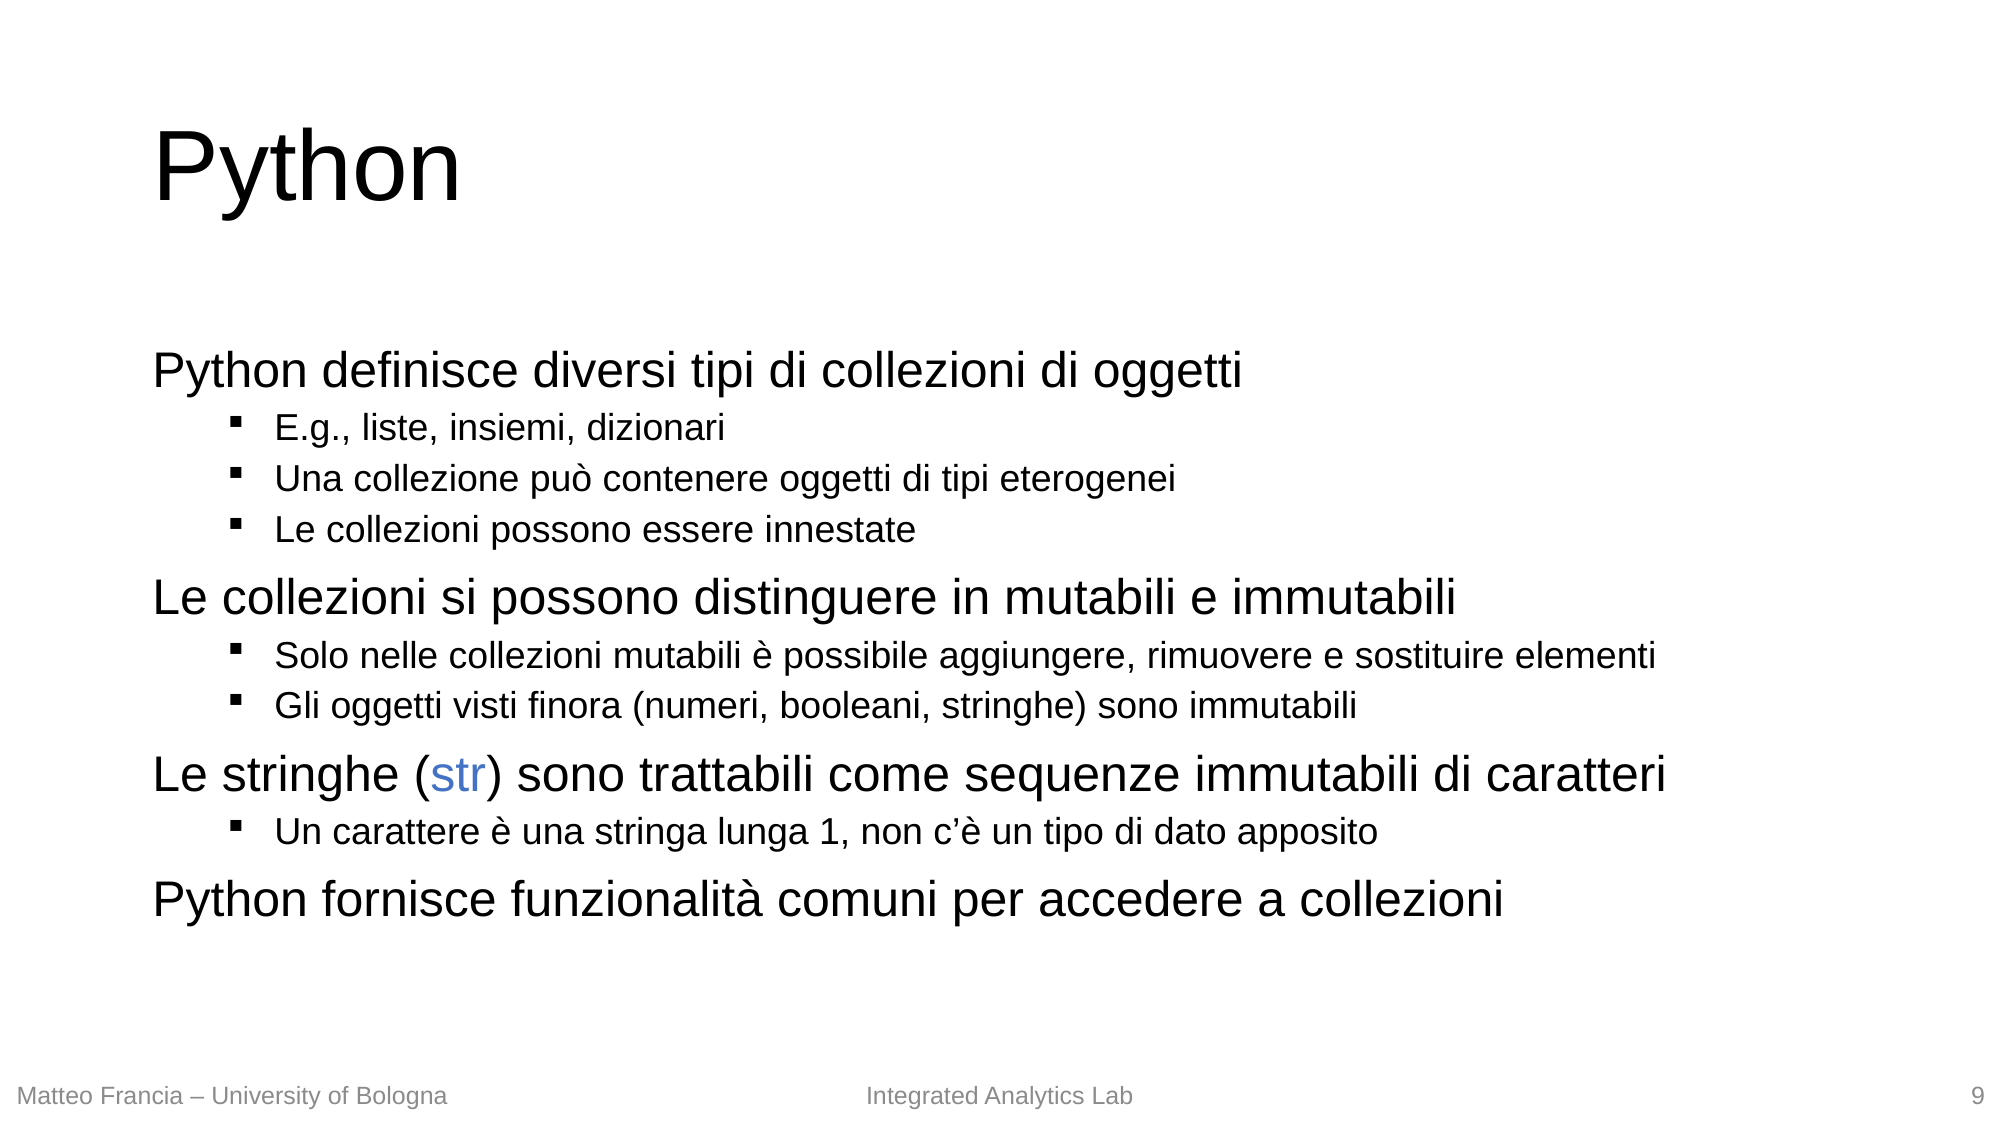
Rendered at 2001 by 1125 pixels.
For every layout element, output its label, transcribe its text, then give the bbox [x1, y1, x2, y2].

footer Matteo Francia – University of Bologna [0, 1065, 466, 1125]
list Python definisce diversi tipi di collezioni di oggetti E.g., liste, insiemi, dizionari Una collezione può contenere oggetti di tipi eterogenei Le collezioni possono essere innestate Le collezioni si possono distinguere in mutabili e immutabili Solo nelle collezioni mutabili è possibile aggiungere, rimuovere e sostituire elementi Gli oggetti visti finora (numeri, booleani, stringhe) sono immutabili Le stringhe (str) sono trattabili come sequenze immutabili di caratteri Un carattere è una stringa lunga 1, non c’è un tipo di dato apposito Python fornisce funzionalità comuni per accedere a collezioni [137, 278, 1863, 993]
title Python [137, 59, 1863, 278]
slide_number 9 [1550, 1065, 2000, 1125]
